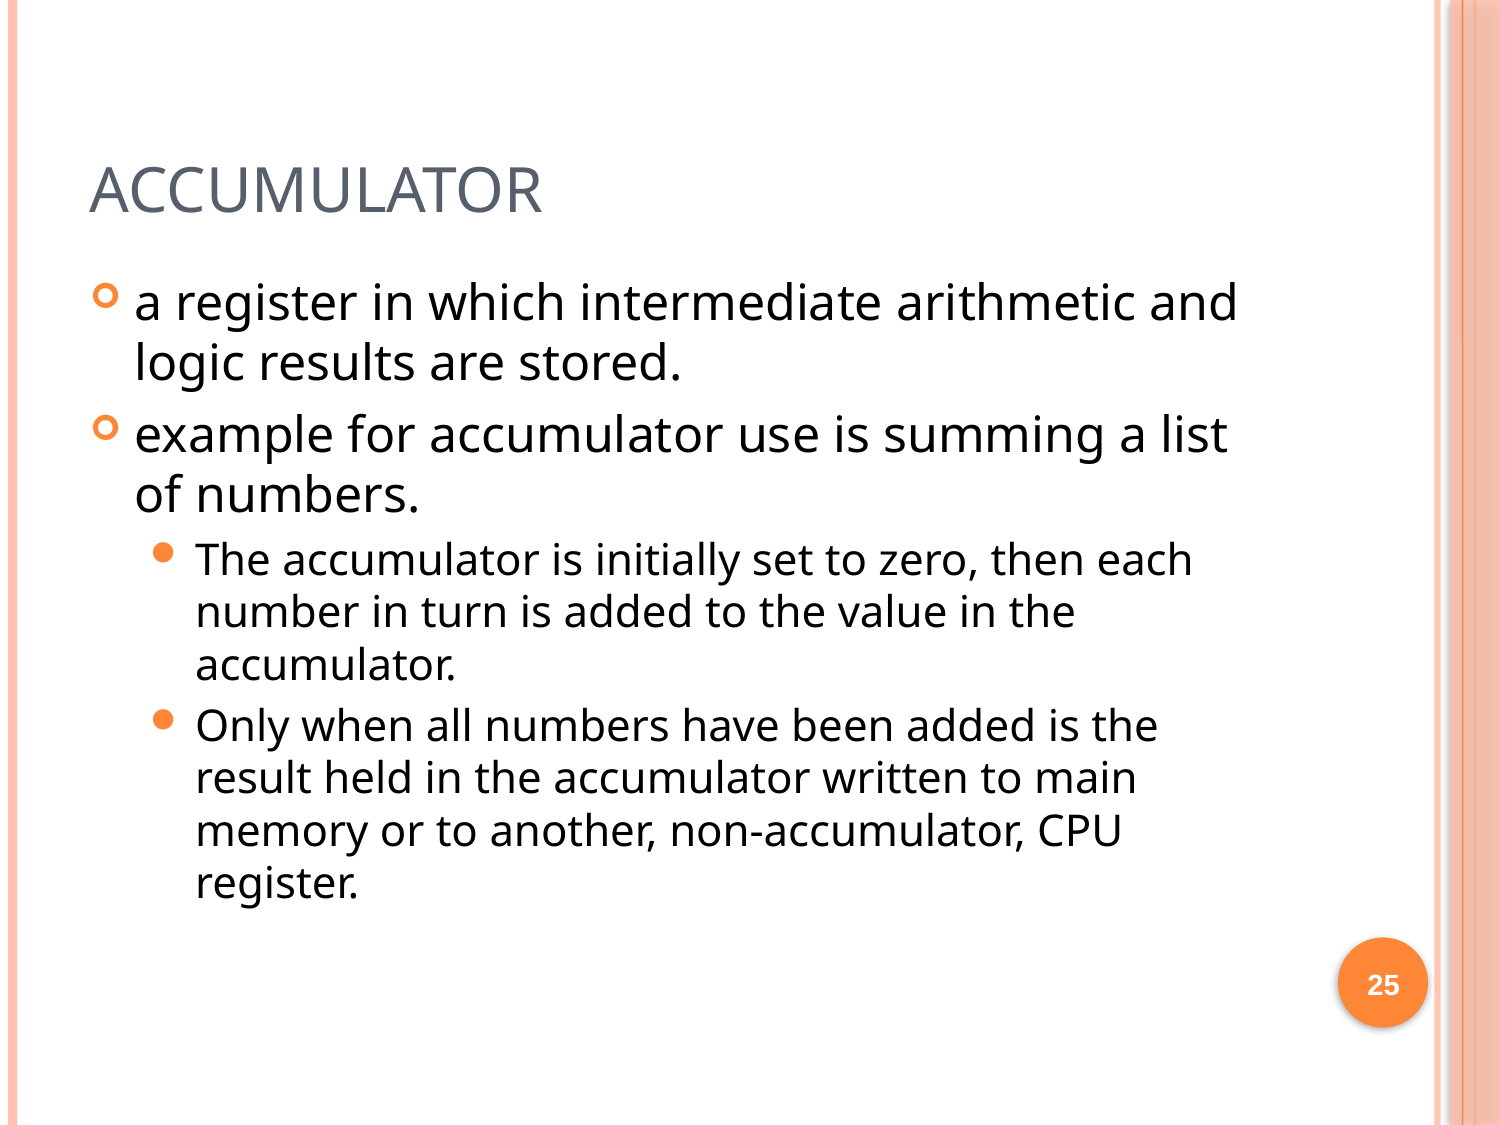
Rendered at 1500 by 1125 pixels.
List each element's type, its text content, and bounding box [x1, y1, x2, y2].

list a register in which intermediate arithmetic and logic results are stored. example for accumulator use is summing a list of numbers. The accumulator is initially set to zero, then each number in turn is added to the value in the accumulator. Only when all numbers have been added is the result held in the accumulator written to main memory or to another, non-accumulator, CPU register. [75, 262, 1300, 1062]
slide_number 25 [1333, 940, 1434, 1026]
title accumulator [75, 45, 1300, 233]
